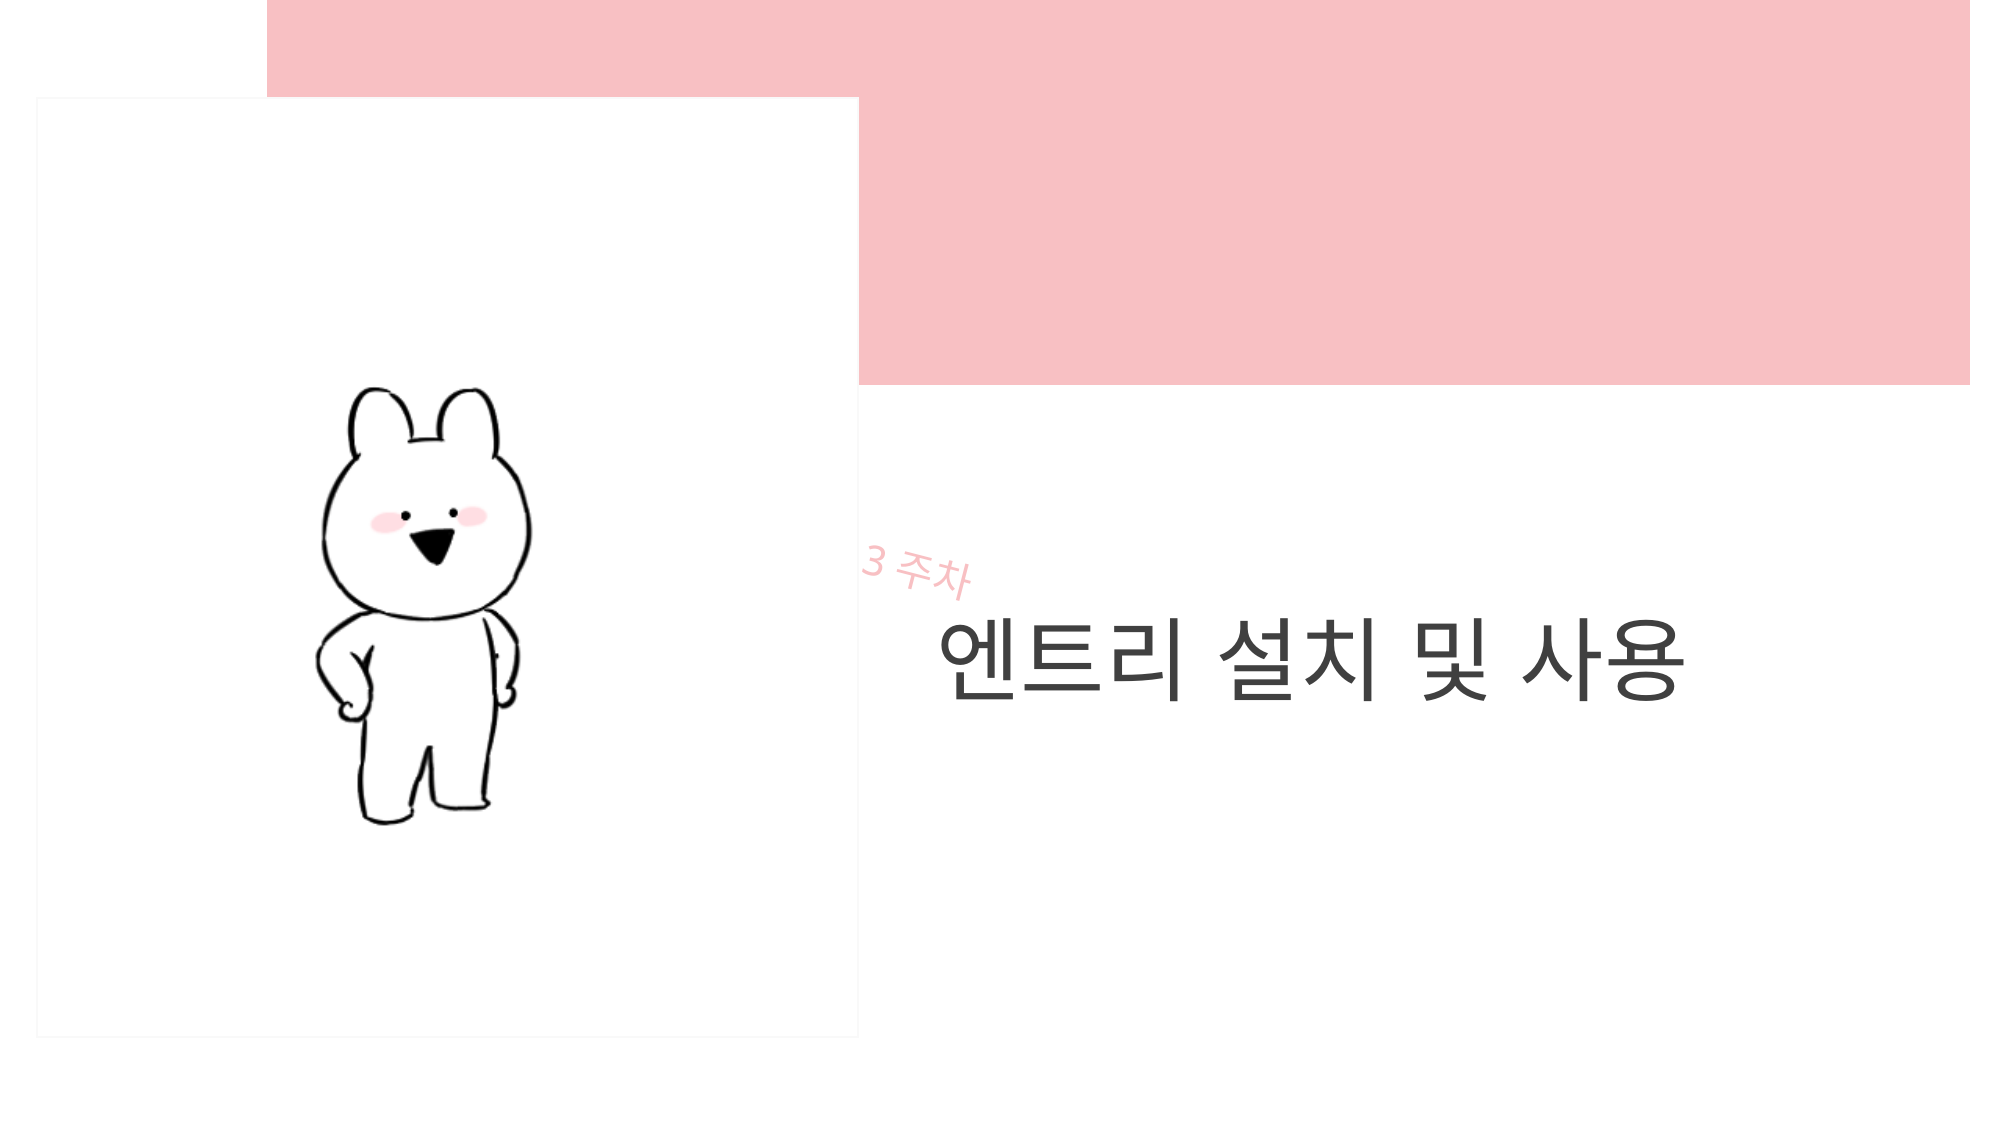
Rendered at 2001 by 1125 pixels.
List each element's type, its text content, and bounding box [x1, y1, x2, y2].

picture [189, 333, 752, 896]
text_box [36, 97, 859, 1038]
text_box [267, 0, 1970, 385]
text_box 엔트리 설치 및 사용 [921, 595, 1705, 720]
text_box 3주차 [840, 521, 1007, 605]
